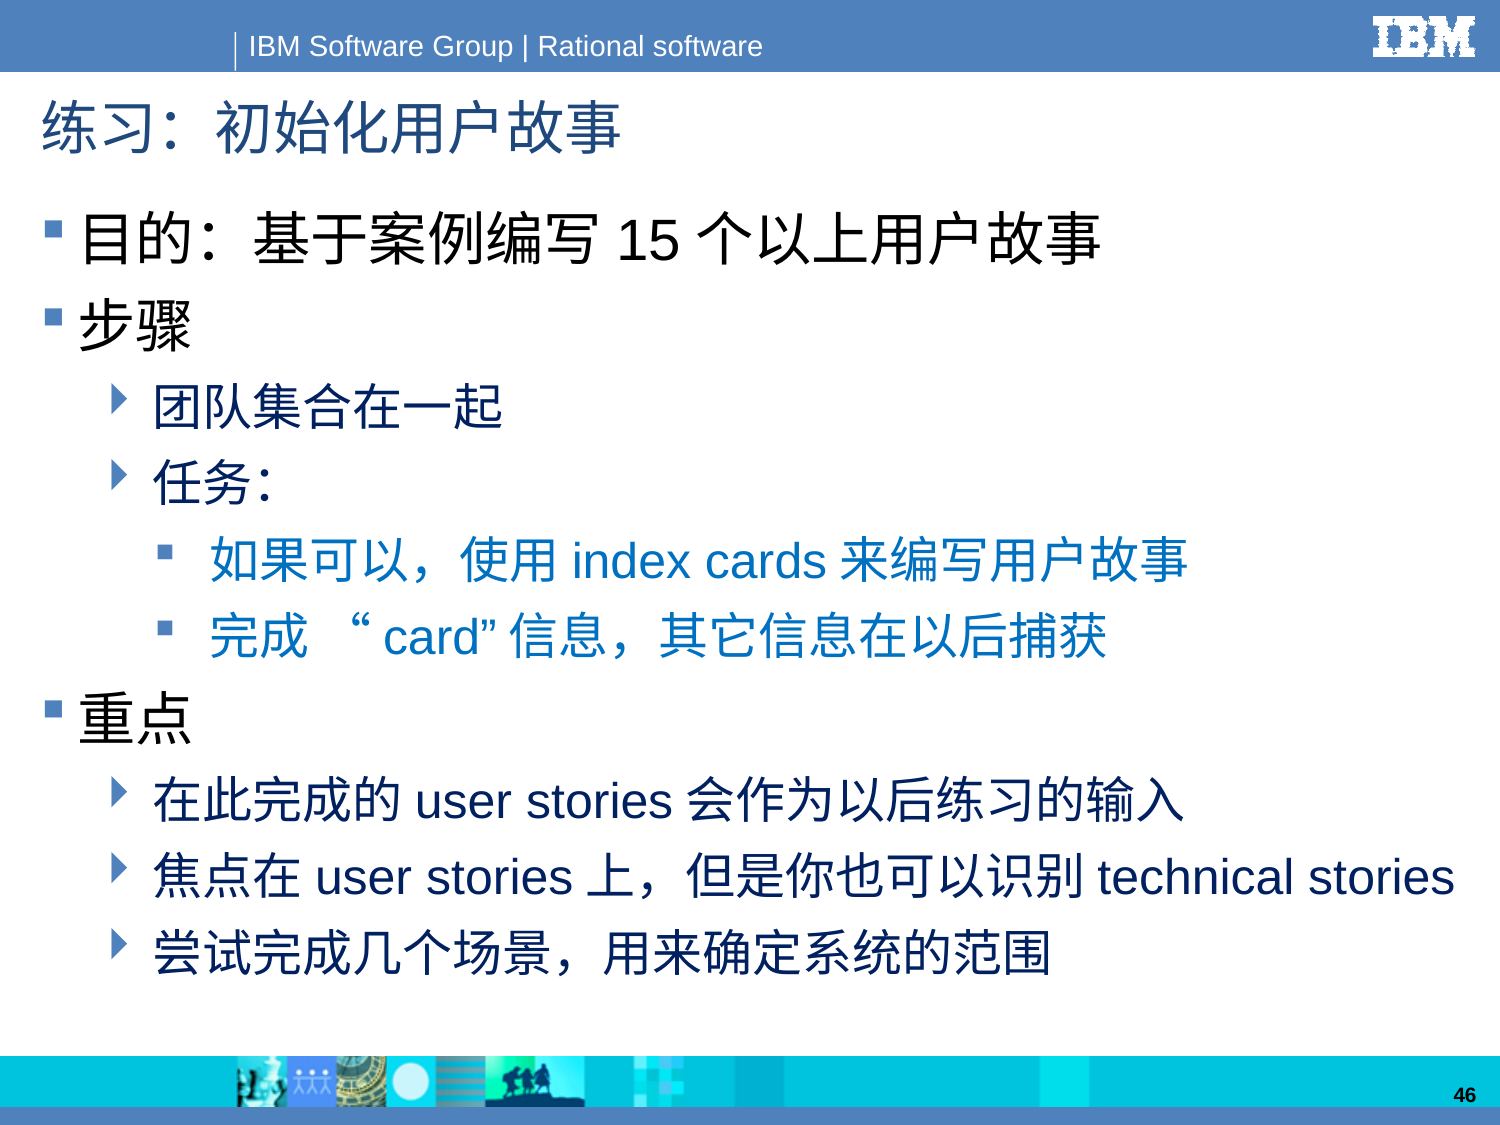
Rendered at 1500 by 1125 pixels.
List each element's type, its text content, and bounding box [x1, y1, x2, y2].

slide_number 46 [1366, 1081, 1477, 1107]
picture [0, 1056, 1500, 1107]
list 目的：基于案例编写15个以上用户故事 步骤 团队集合在一起 任务： 如果可以，使用index cards来编写用户故事 完成 “card”信息，其它信息在以后捕获 重点 在此完成的user stories会作为以后练习的输入 焦点在user stories上，但是你也可以识别technical stories 尝试完成几个场景，用来确定系统的范围 [25, 187, 1477, 1042]
title 练习：初始化用户故事 [25, 91, 1477, 171]
